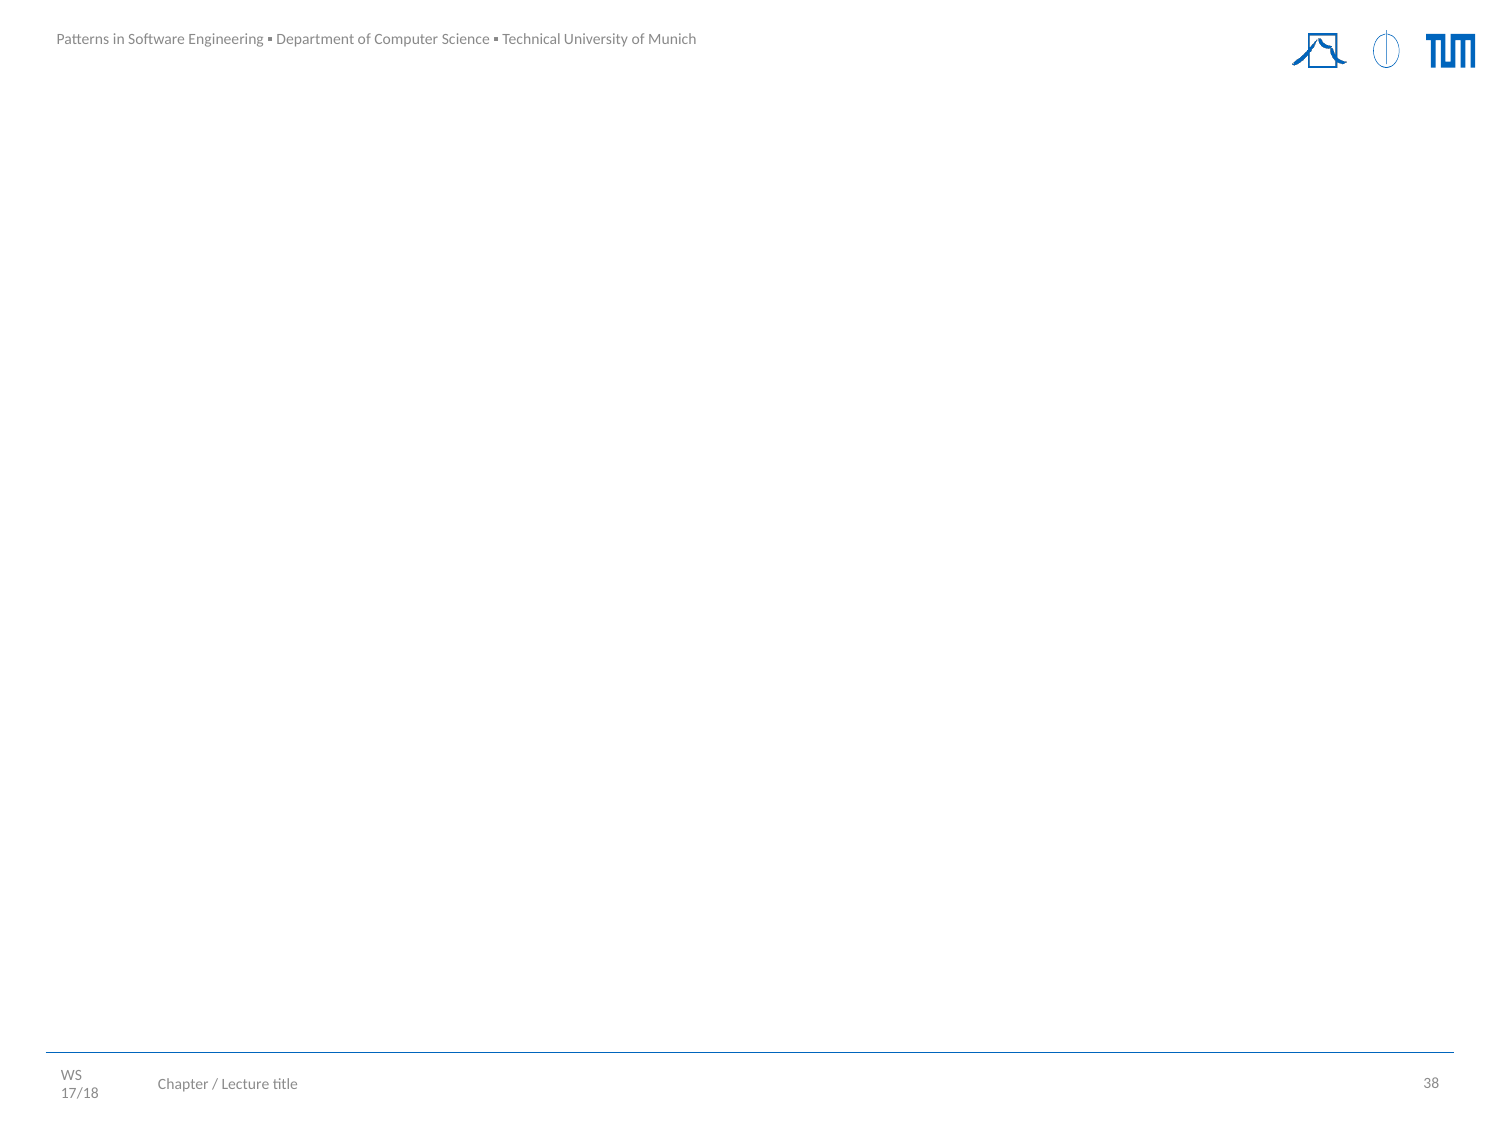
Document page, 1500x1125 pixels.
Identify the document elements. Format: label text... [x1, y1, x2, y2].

footer Chapter / Lecture title [142, 1065, 1112, 1101]
slide_number 38 [1387, 1065, 1455, 1101]
slide_number WS 17/18 [45, 1065, 132, 1101]
picture [1292, 33, 1347, 68]
